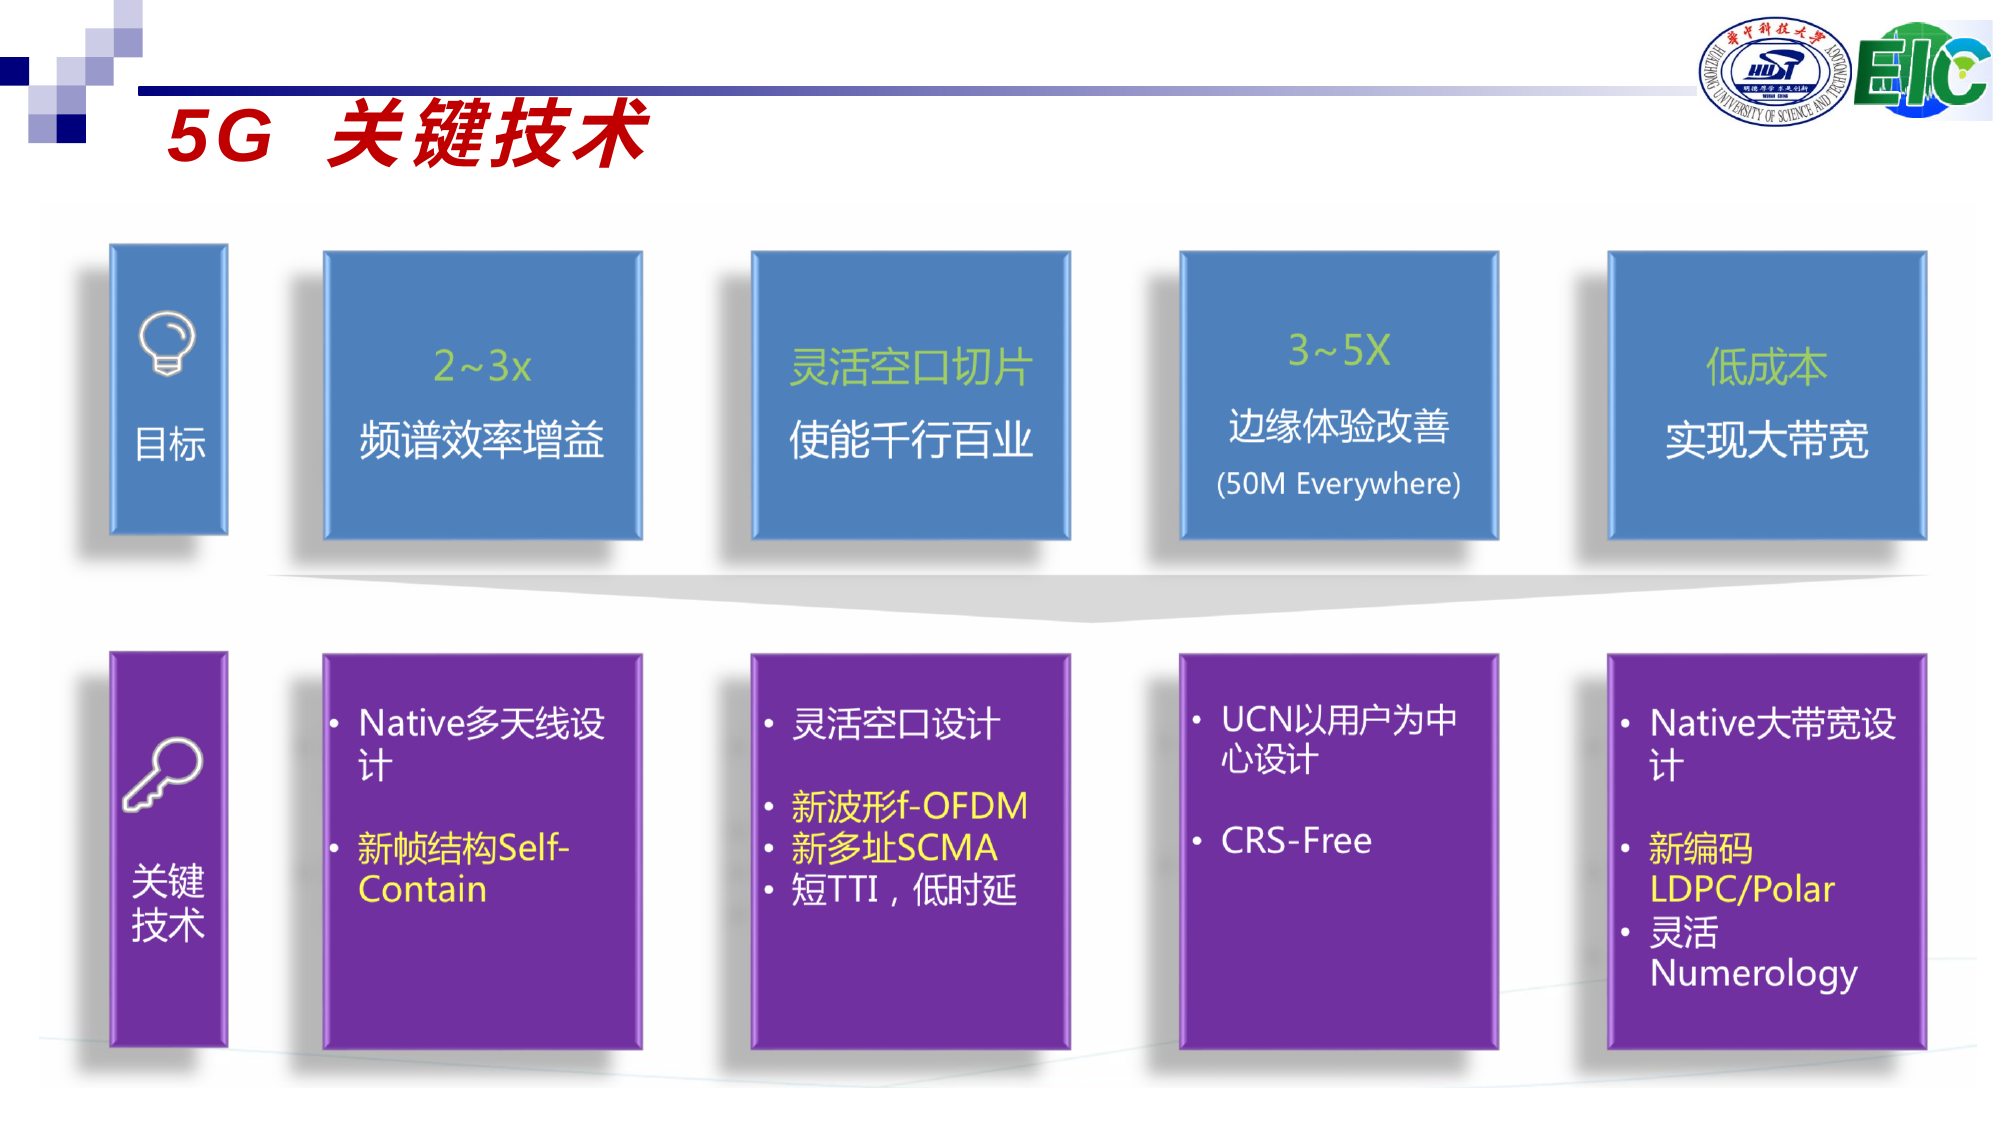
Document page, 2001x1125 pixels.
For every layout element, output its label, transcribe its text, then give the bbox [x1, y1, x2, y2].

picture [39, 202, 1977, 1088]
picture [1697, 14, 1993, 121]
title 5G 关键技术 [152, 37, 1864, 201]
